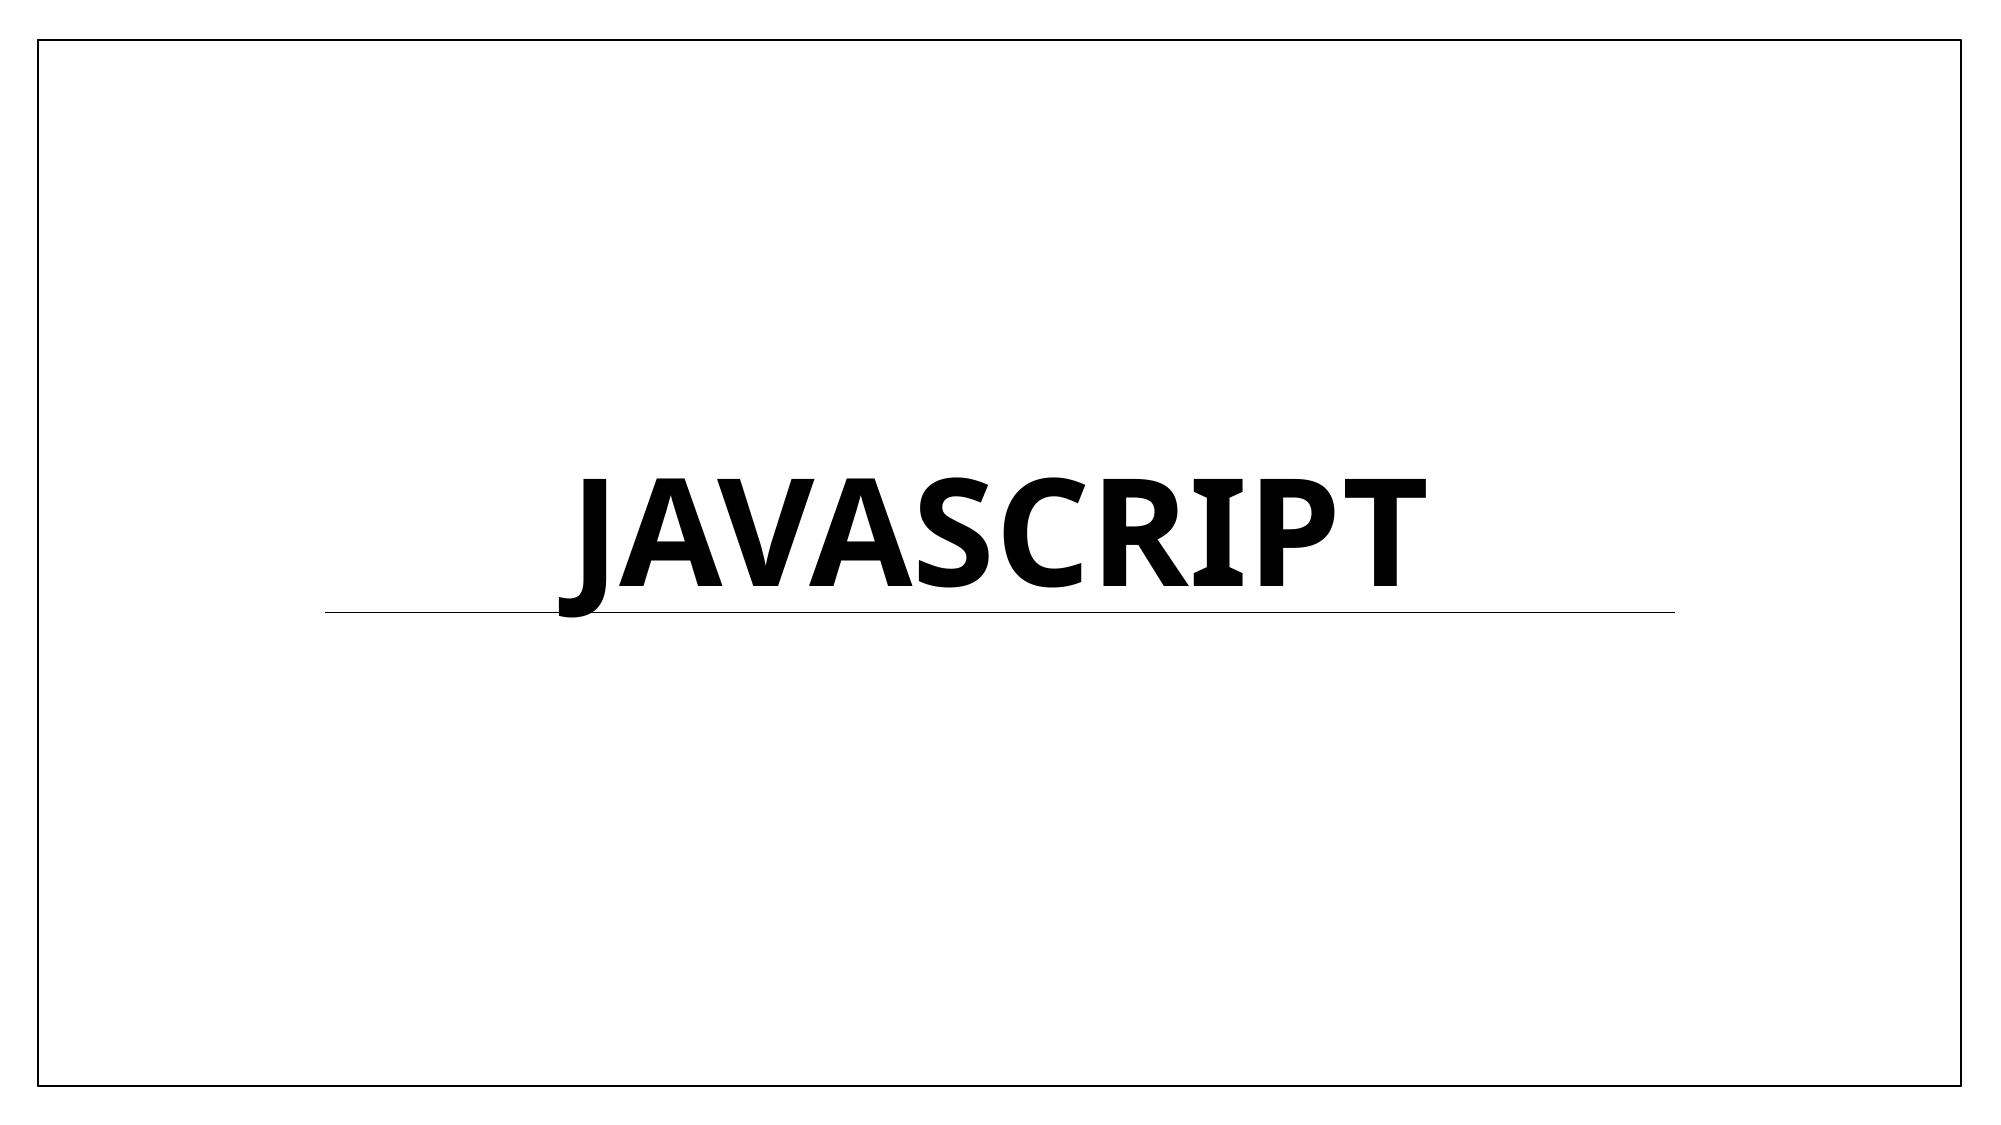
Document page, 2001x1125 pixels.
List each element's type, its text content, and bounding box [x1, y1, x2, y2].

title JavaScript [182, 144, 1818, 625]
